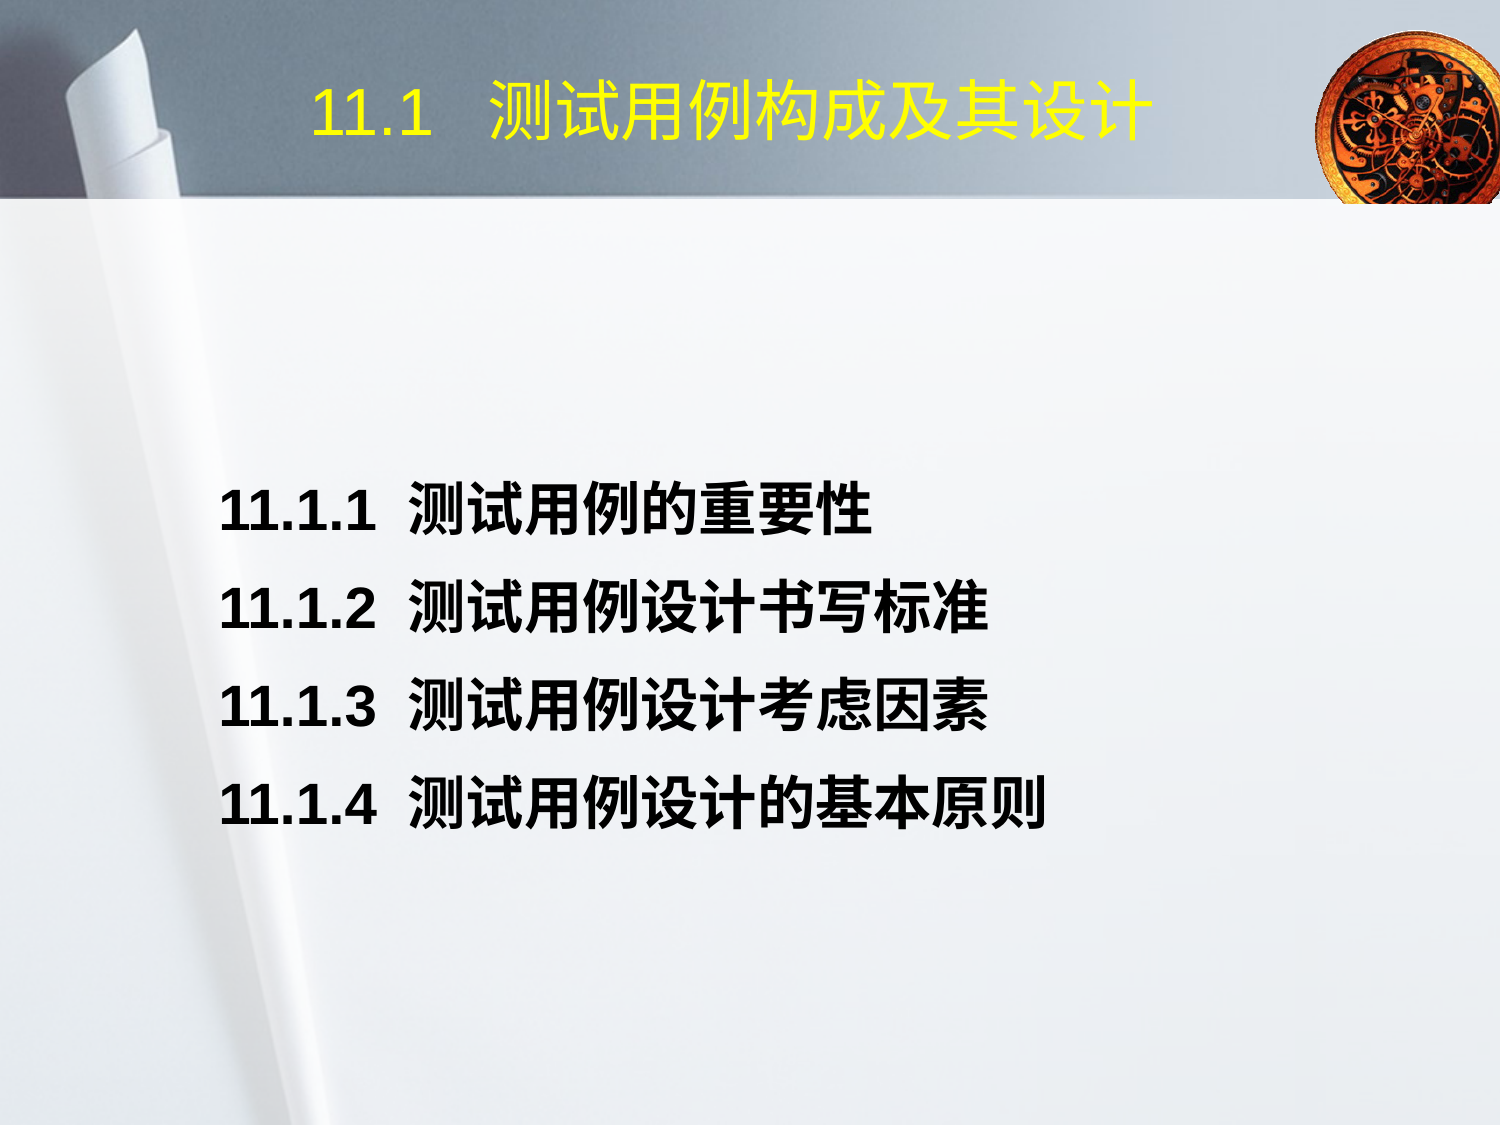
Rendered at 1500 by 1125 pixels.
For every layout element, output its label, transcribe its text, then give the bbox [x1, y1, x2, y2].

text_box 11.1.1 测试用例的重要性 11.1.2 测试用例设计书写标准 11.1.3 测试用例设计考虑因素 11.1.4 测试用例设计的基本原则 [218, 444, 1164, 837]
picture [0, 0, 1500, 204]
title 11.1 测试用例构成及其设计 [100, 54, 1365, 164]
